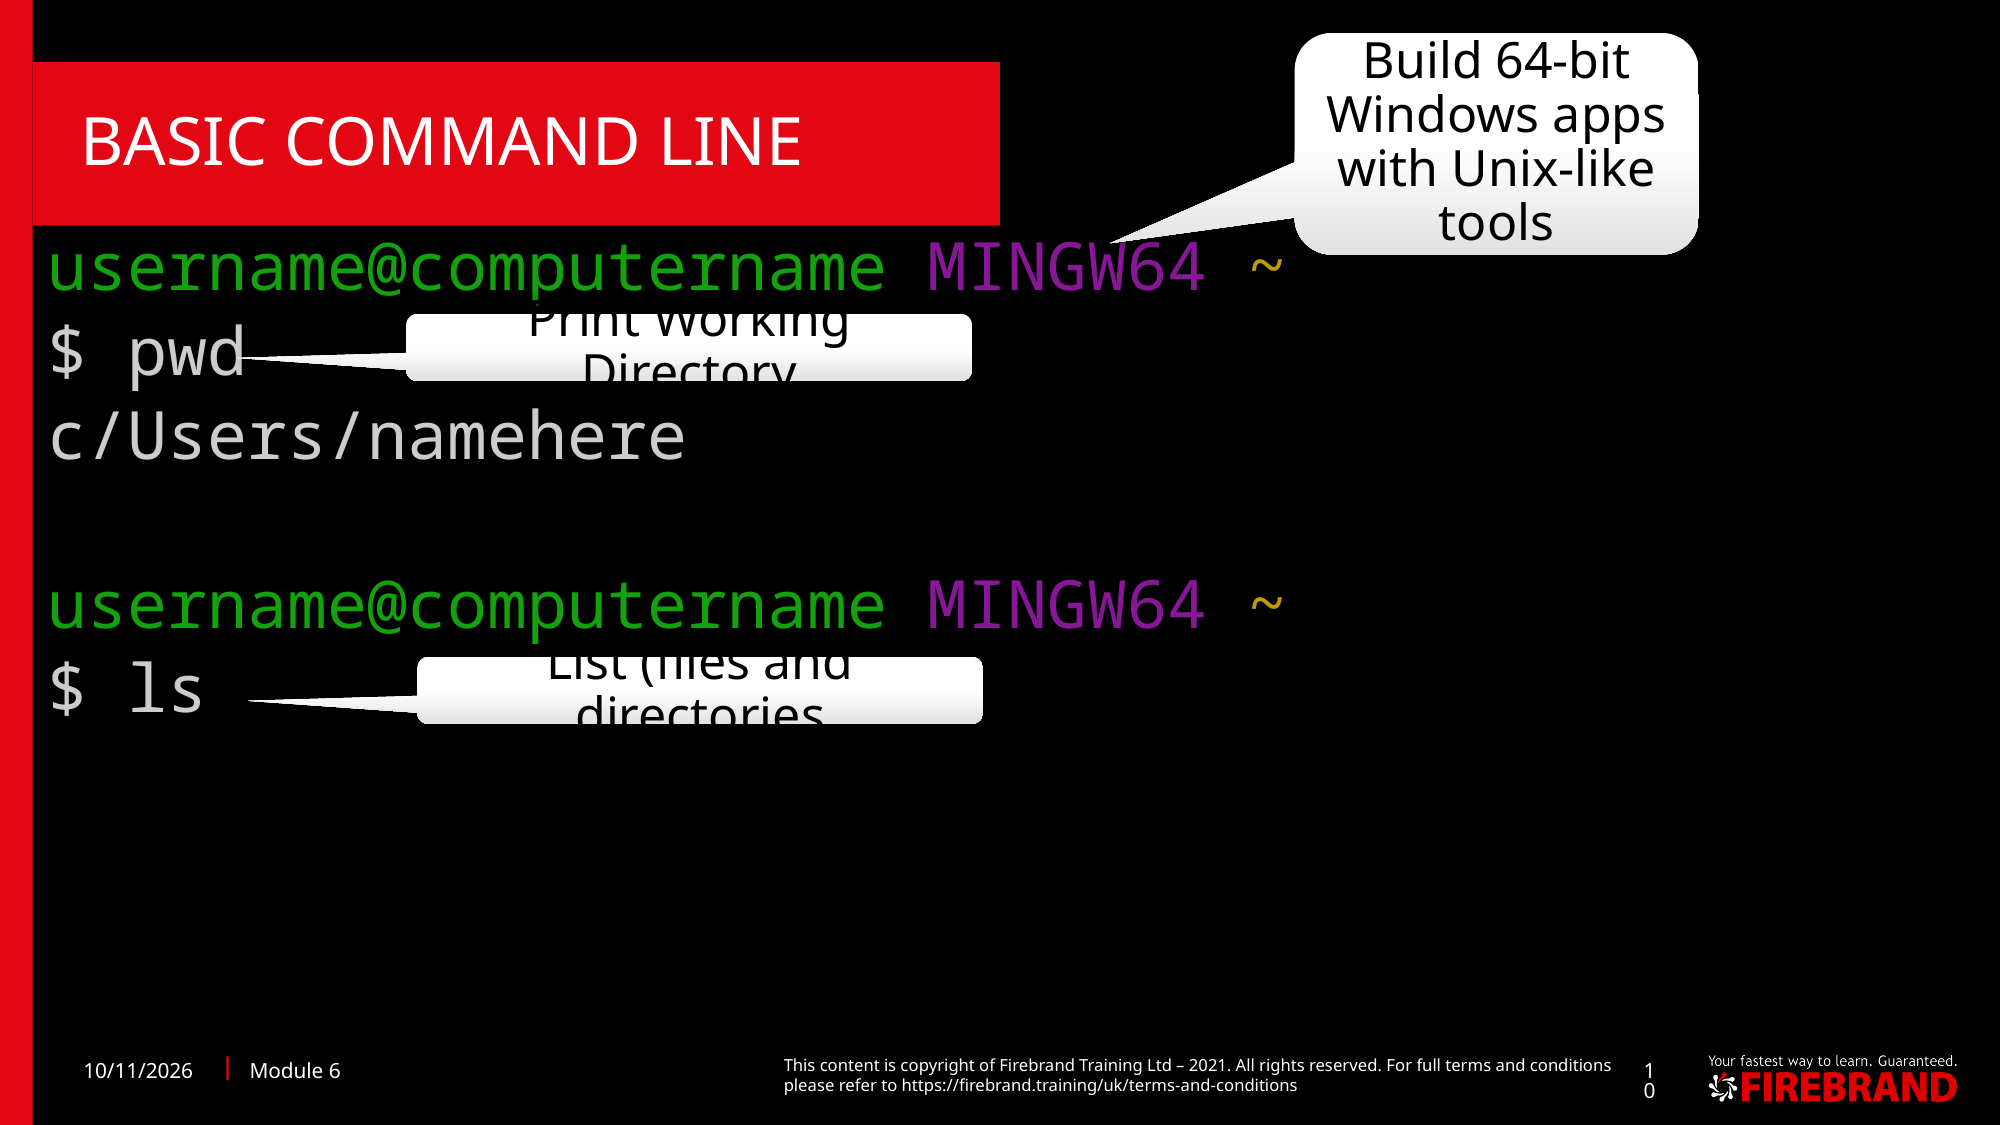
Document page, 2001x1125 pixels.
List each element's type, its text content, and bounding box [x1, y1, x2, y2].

slide_number 10 [1628, 1050, 1682, 1087]
text_box Build 64-bit Windows apps with Unix-like tools [1110, 32, 1699, 255]
text_box List (files and directories [247, 656, 984, 724]
text_box Print Working Directory [236, 313, 973, 382]
picture [1708, 1055, 1957, 1102]
title Basic Command Line [32, 62, 1000, 225]
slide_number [67, 1050, 221, 1087]
list username@computername MINGW64 ~ $ pwd c/Users/namehere username@computername MINGW64 ~ $ ls [32, 225, 1934, 1000]
footer Module 6 [234, 1050, 763, 1087]
